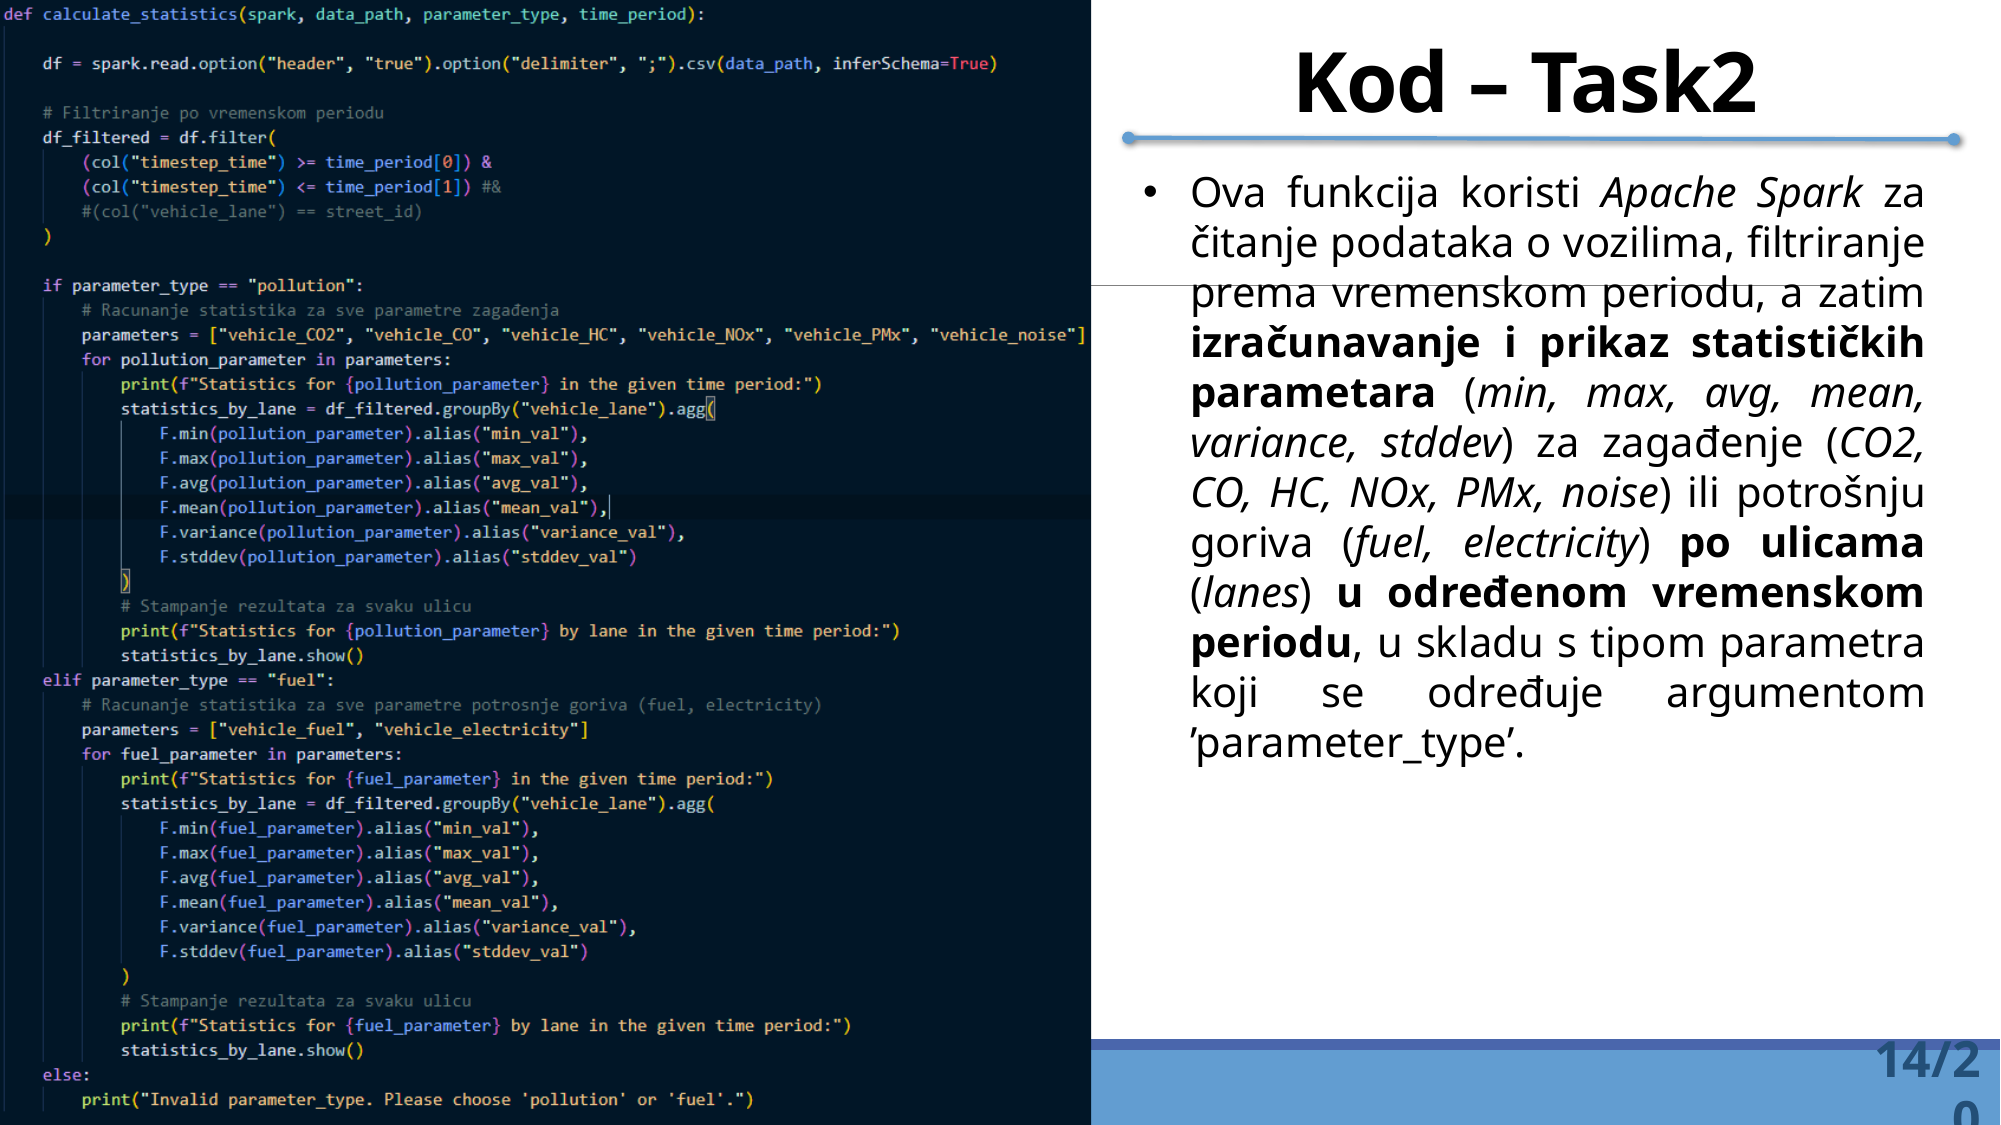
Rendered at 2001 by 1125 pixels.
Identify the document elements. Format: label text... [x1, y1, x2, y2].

text_box Ova funkcija koristi Apache Spark za čitanje podataka o vozilima, filtriranje prema vremenskom periodu, a zatim izračunavanje i prikaz statističkih parametara (min, max, avg, mean, variance, stddev) za zagađenje (CO2, CO, HC, NOx, PMx, noise) ili potrošnju goriva (fuel, electricity) po ulicama (lanes) u određenom vremenskom periodu, u skladu s tipom parametra koji se određuje argumentom ’parameter_type’. [1128, 158, 1941, 774]
picture [0, 0, 1092, 1125]
slide_number 14/20 [1852, 1054, 1996, 1121]
title Kod – Task2 [1128, 31, 1922, 134]
